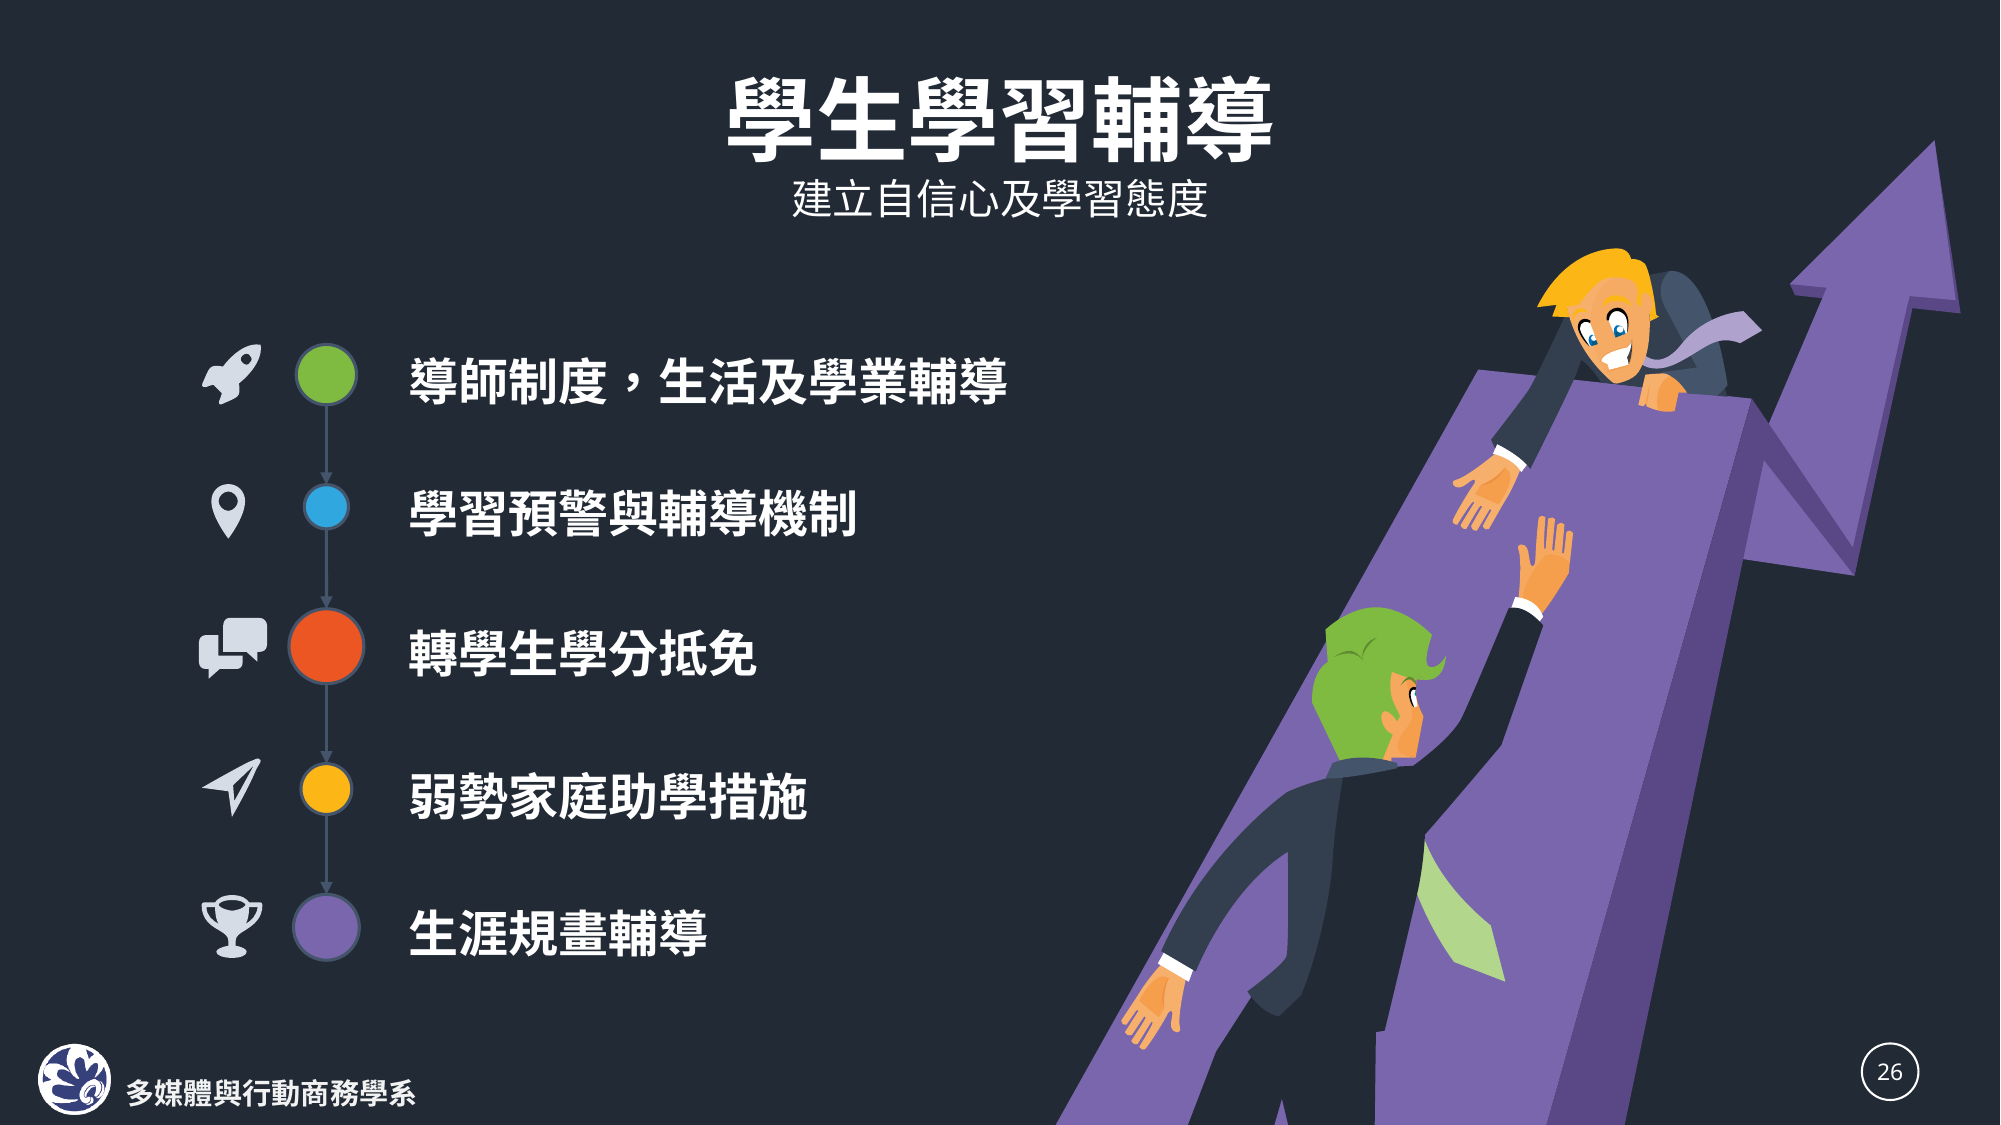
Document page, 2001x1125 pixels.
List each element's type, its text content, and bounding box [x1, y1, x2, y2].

text_box [303, 483, 350, 530]
text_box 轉學生學分抵免 [393, 602, 1054, 690]
text_box 學生學習輔導 [709, 55, 1291, 181]
picture [37, 1043, 111, 1115]
text_box [201, 895, 263, 958]
text_box [292, 893, 361, 962]
text_box [223, 617, 268, 662]
text_box [198, 635, 243, 679]
text_box [287, 607, 365, 685]
text_box 導師制度，生活及學業輔導 [393, 331, 1054, 418]
text_box 學習預警與輔導機制 [393, 463, 1054, 550]
text_box 弱勢家庭助學措施 [393, 746, 1054, 833]
text_box 生涯規畫輔導 [393, 883, 1054, 971]
text_box [211, 484, 246, 539]
text_box 建立自信心及學習態度 [776, 165, 1054, 231]
text_box [295, 343, 358, 406]
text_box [1054, 139, 1961, 1125]
text_box [202, 344, 261, 405]
text_box [201, 758, 261, 817]
text_box [299, 762, 353, 816]
